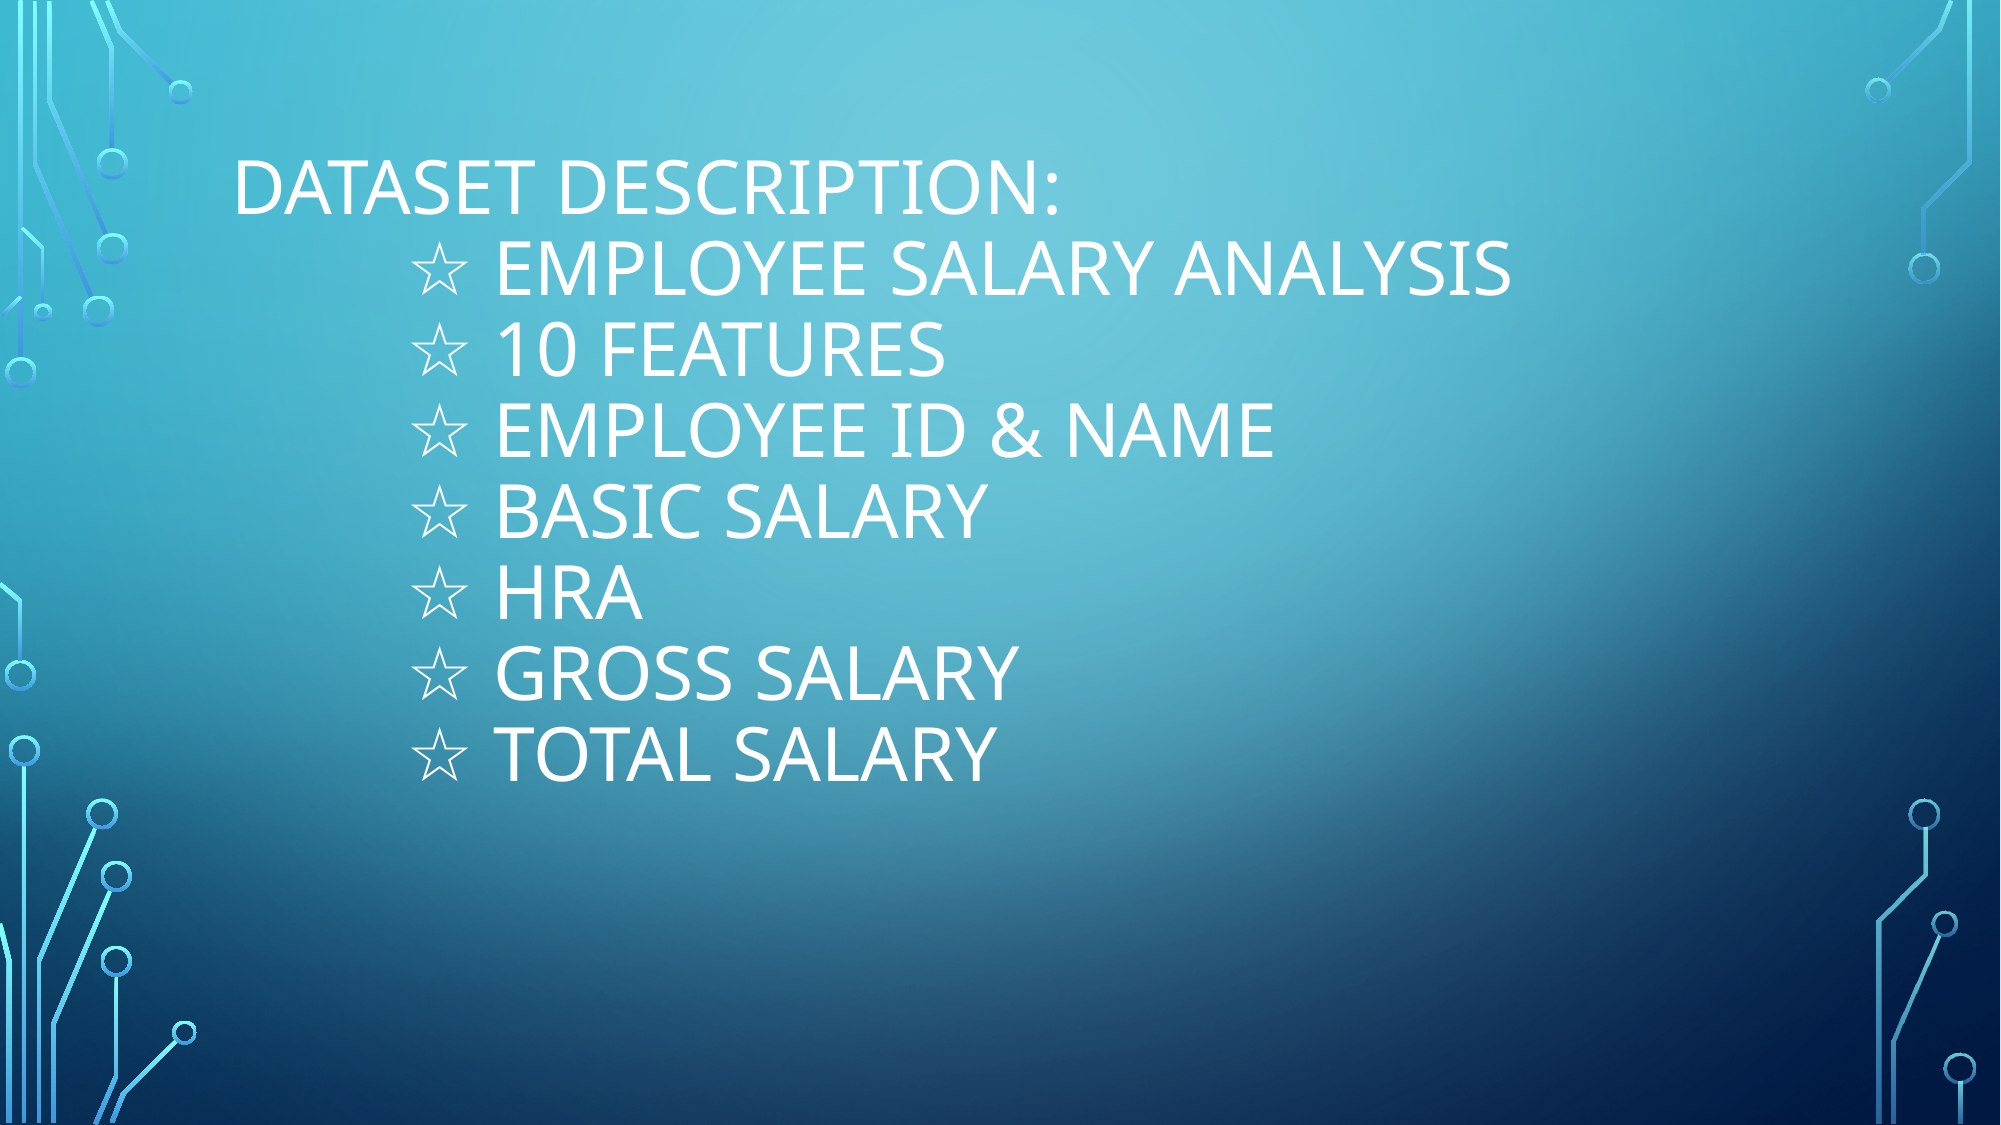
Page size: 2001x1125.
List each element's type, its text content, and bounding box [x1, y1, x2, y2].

title Dataset Description: ☆ Employee salary analysis ☆ 10 features ☆ Employee ID & name ☆ Basic salary ☆ HRA ☆ Gross salary ☆ Total salary [216, 105, 1552, 924]
